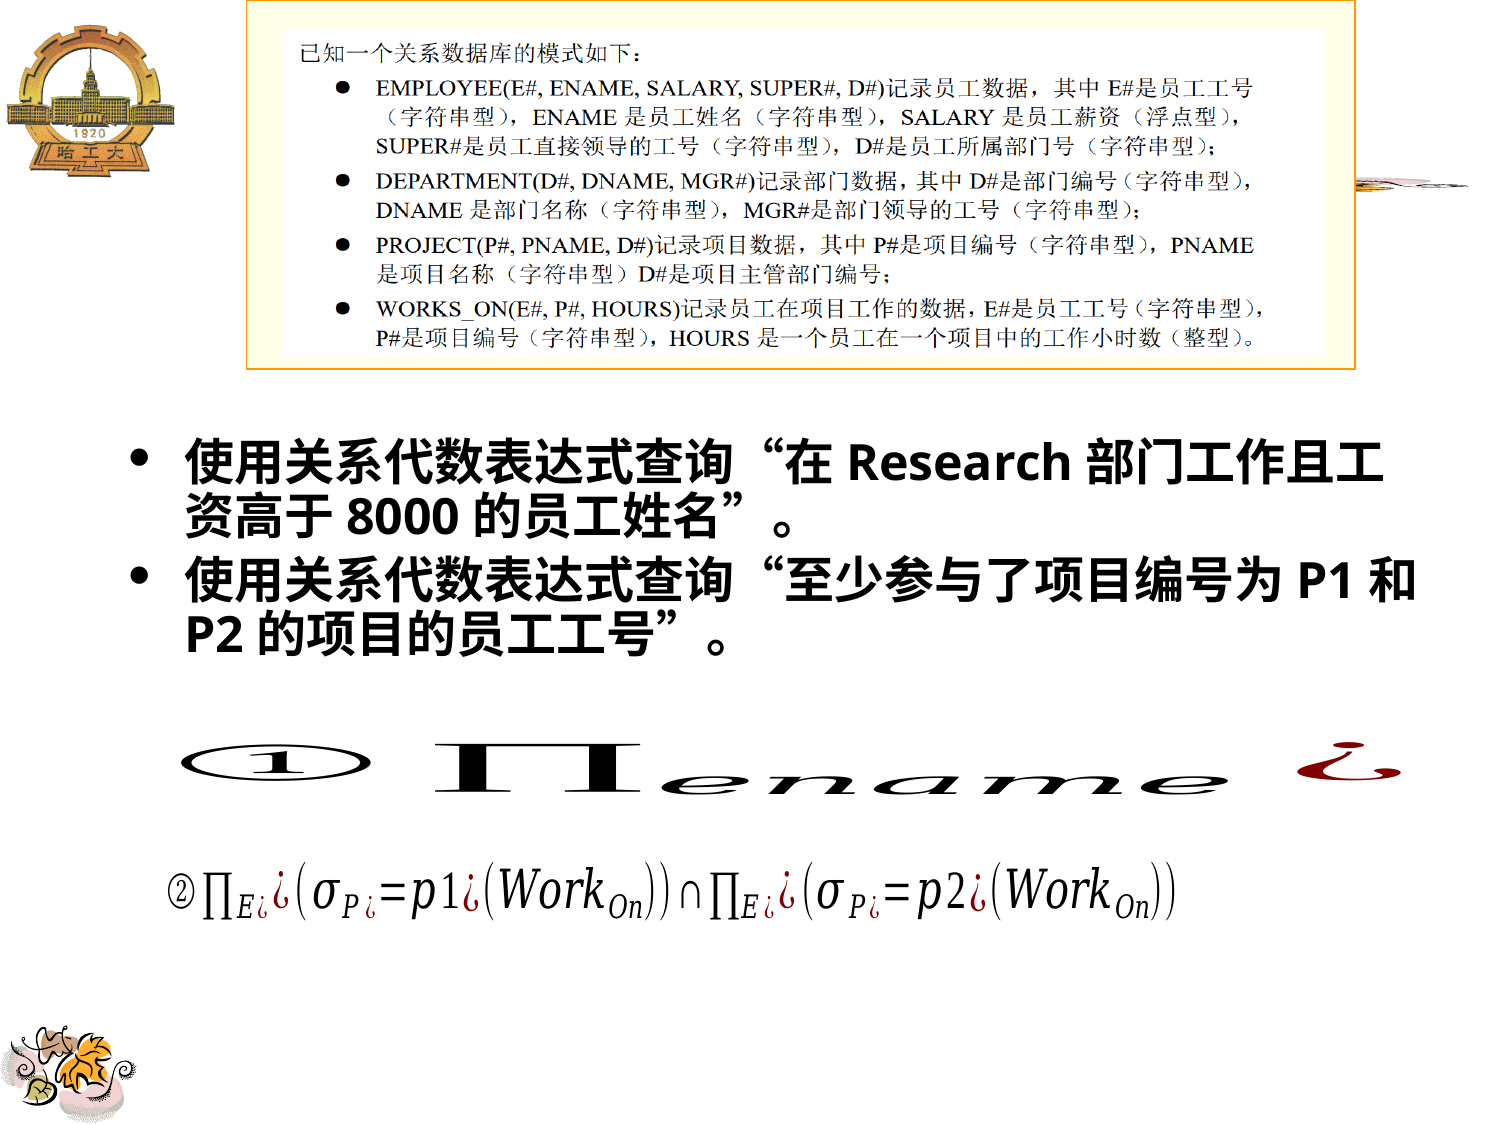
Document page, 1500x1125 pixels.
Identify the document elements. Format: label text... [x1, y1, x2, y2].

text_box 使用关系代数表达式查询“在Research部门工作且工资高于8000的员工姓名”。 使用关系代数表达式查询“至少参与了项目编号为P1和P2的项目的员工工号”。 [113, 429, 1437, 566]
picture [284, 30, 1325, 358]
text_box [246, 0, 1356, 369]
picture [0, 24, 175, 182]
